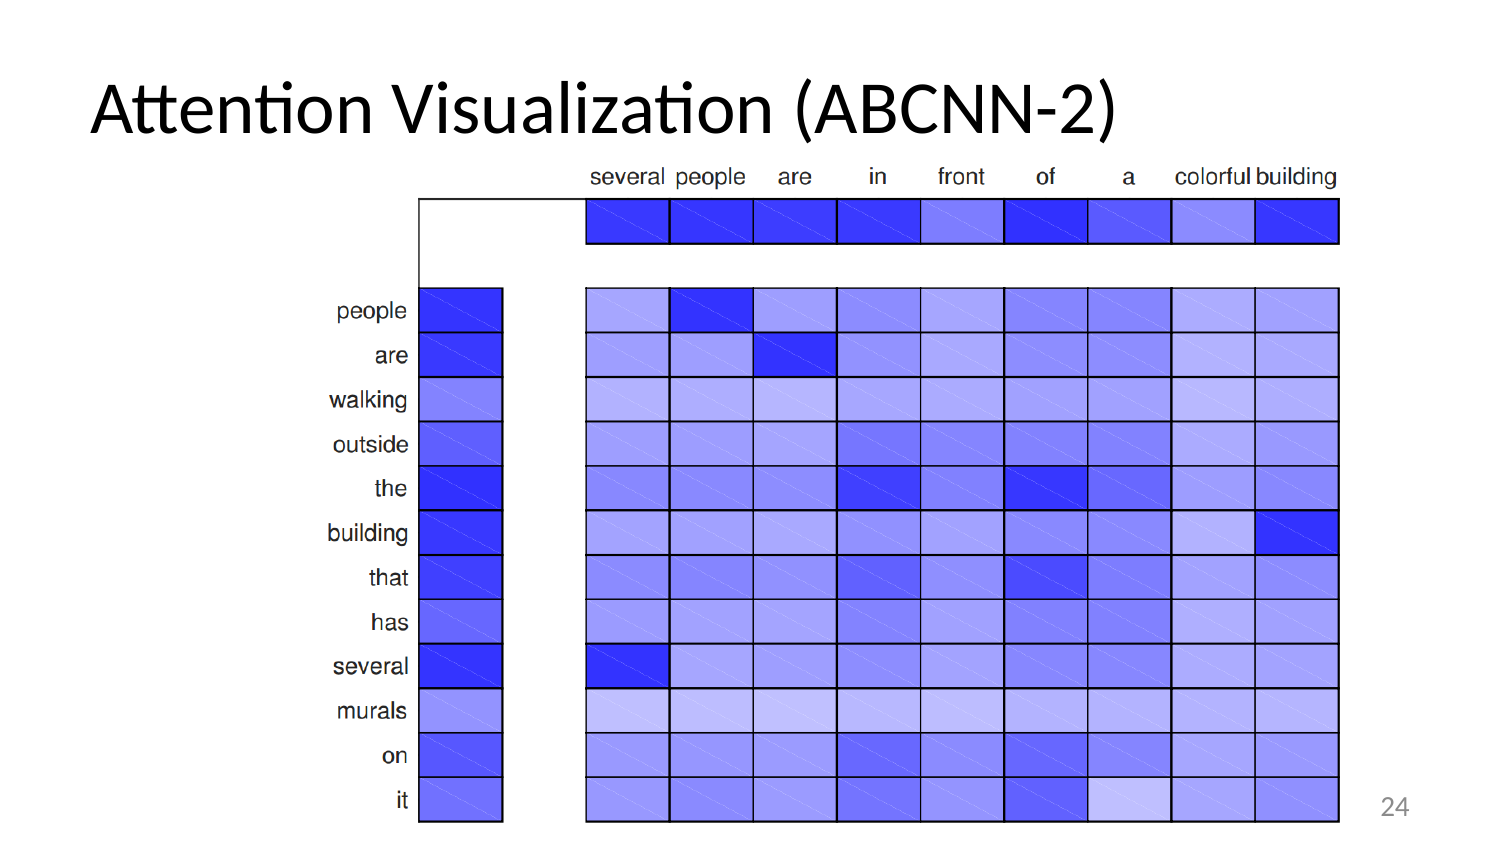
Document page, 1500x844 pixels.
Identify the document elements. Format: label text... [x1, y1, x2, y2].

picture [324, 164, 1341, 824]
slide_number 24 [1343, 782, 1425, 827]
title Attention Visualization (ABCNN-2) [75, 33, 1425, 175]
